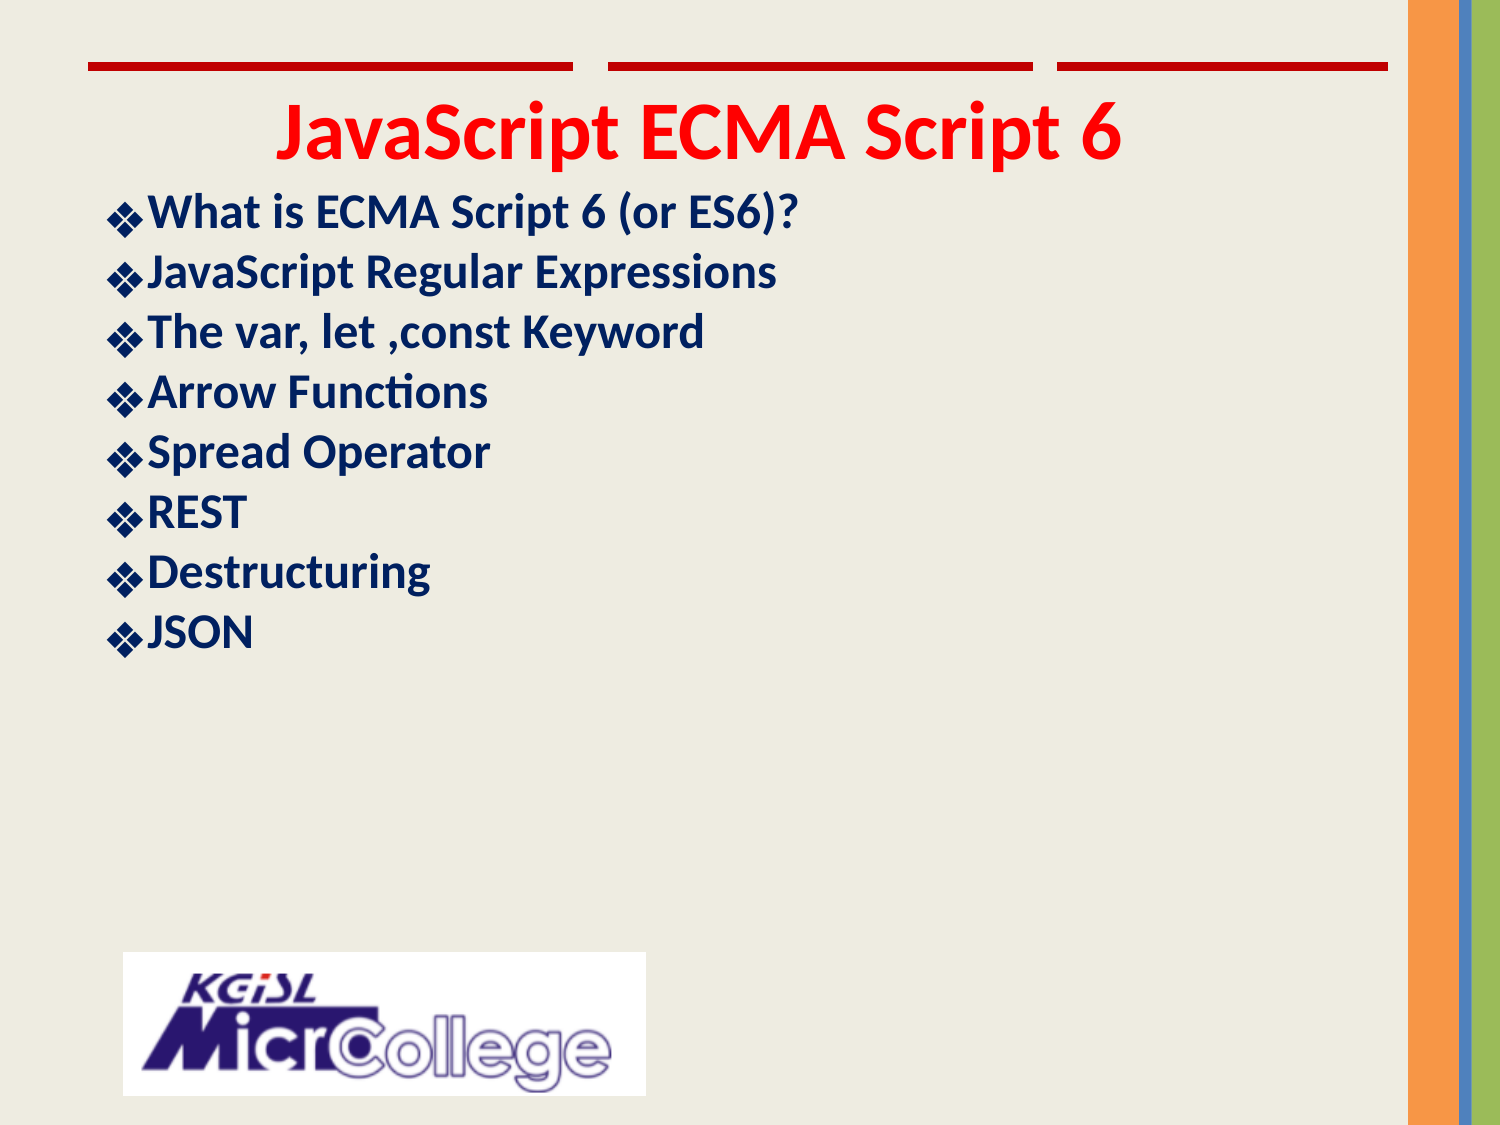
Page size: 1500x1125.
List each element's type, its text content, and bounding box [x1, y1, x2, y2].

list JavaScript ECMA Script 6 What is ECMA Script 6 (or ES6)? JavaScript Regular Expressions The var, let ,const Keyword Arrow Functions Spread Operator REST Destructuring JSON [87, 90, 1313, 1100]
picture [123, 951, 647, 1097]
